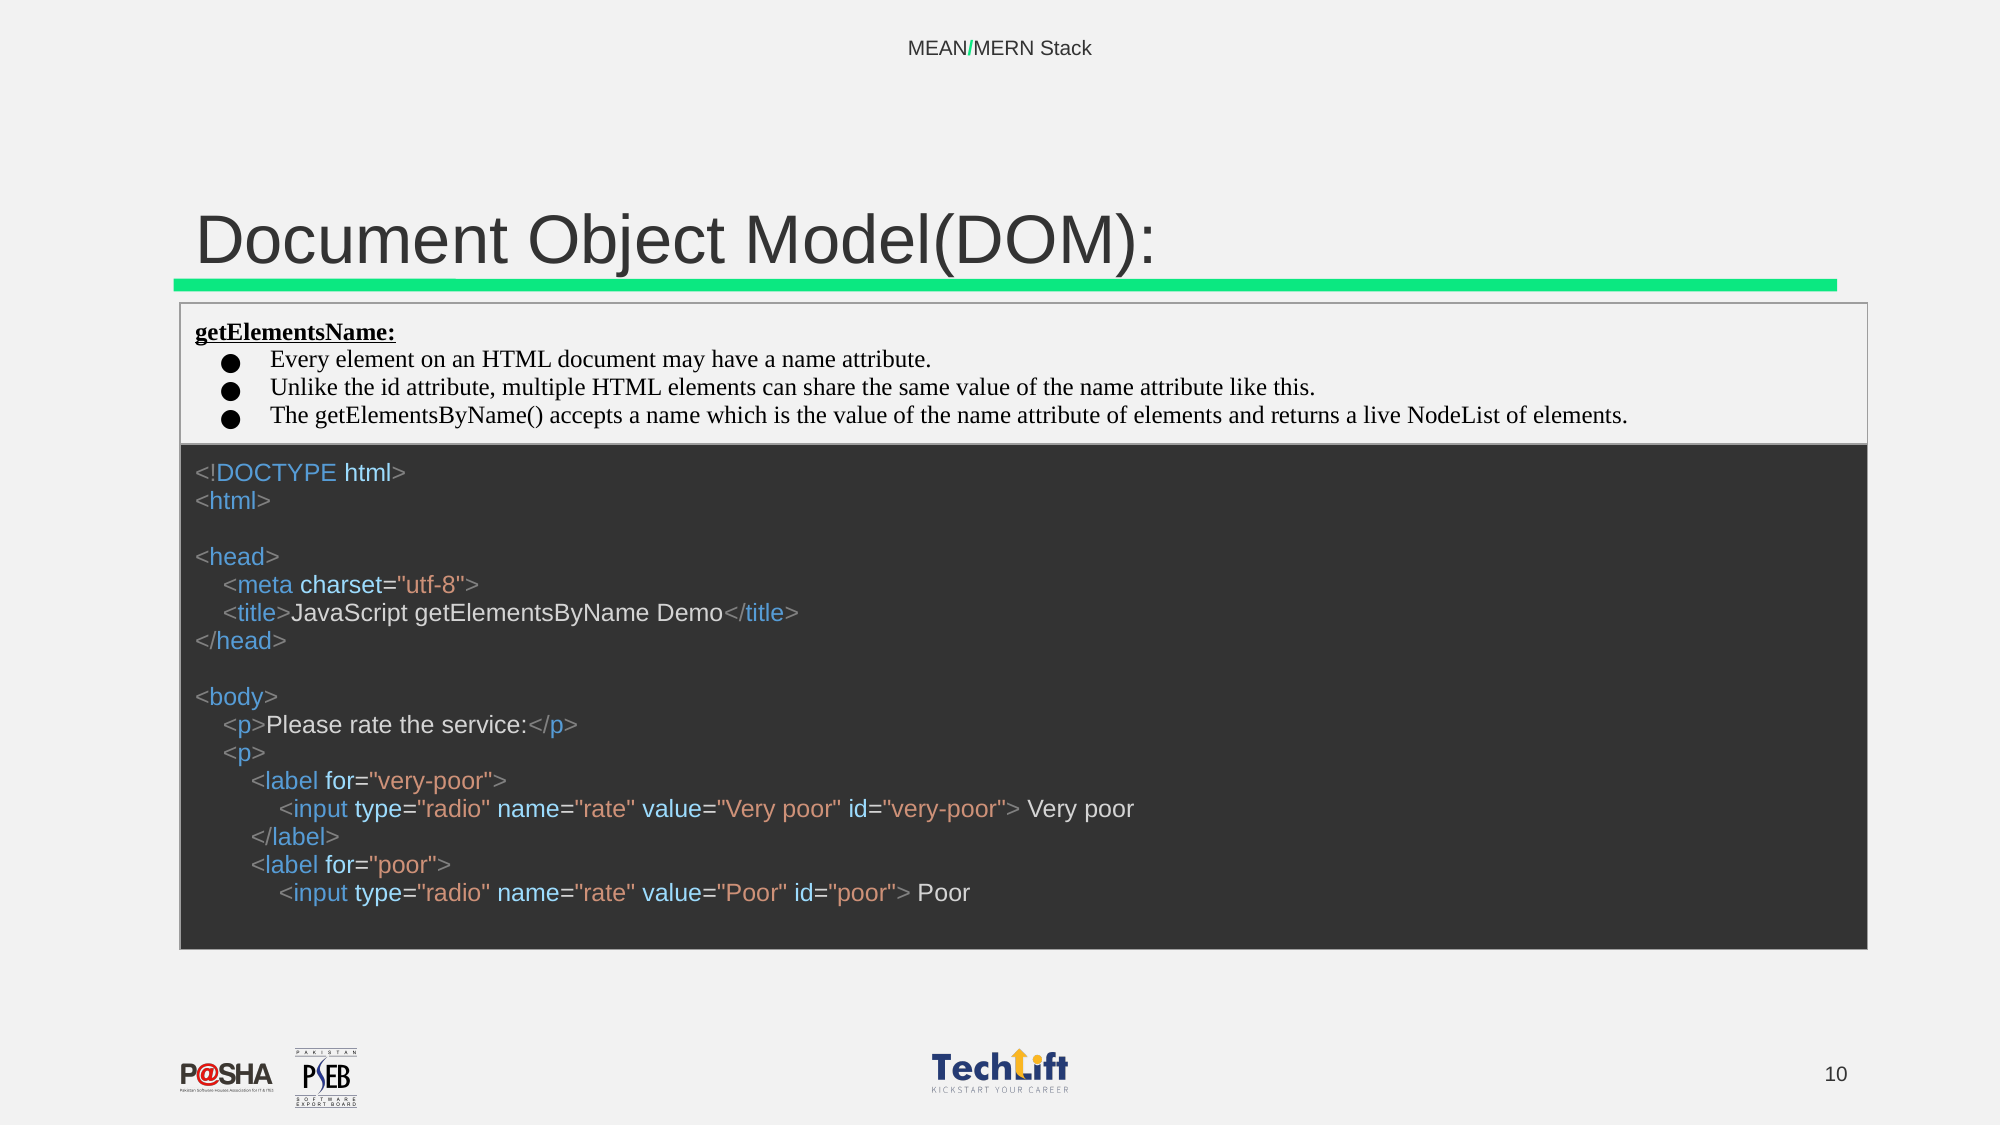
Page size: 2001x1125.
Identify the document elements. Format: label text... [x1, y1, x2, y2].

slide_number ‹#› [1412, 1042, 1863, 1103]
footer MEAN/MERN Stack [662, 17, 1338, 77]
picture [932, 1048, 1068, 1093]
title Document Object Model(DOM): [180, 47, 1830, 285]
picture [295, 1048, 357, 1108]
table_cell <!DOCTYPE html> <html> <head> <meta charset="utf-8"> <title>JavaScript getElementsByName Demo</title> </head> <body> <p>Please rate the service:</p> <p> <label for="very-poor"> <input type="radio" name="rate" value="Very poor" id="very-poor"> Very poor </label> <label for="poor"> <input type="radio" name="rate" value="Poor" id="poor"> Poor [181, 445, 1867, 949]
table_header getElementsName: Every element on an HTML document may have a name attribute. Unlike the id attribute, multiple HTML elements can share the same value of the name attribute like this. The getElementsByName() accepts a name which is the value of the name attribute of elements and returns a live NodeList of elements. [181, 304, 1867, 443]
picture [180, 1063, 274, 1093]
